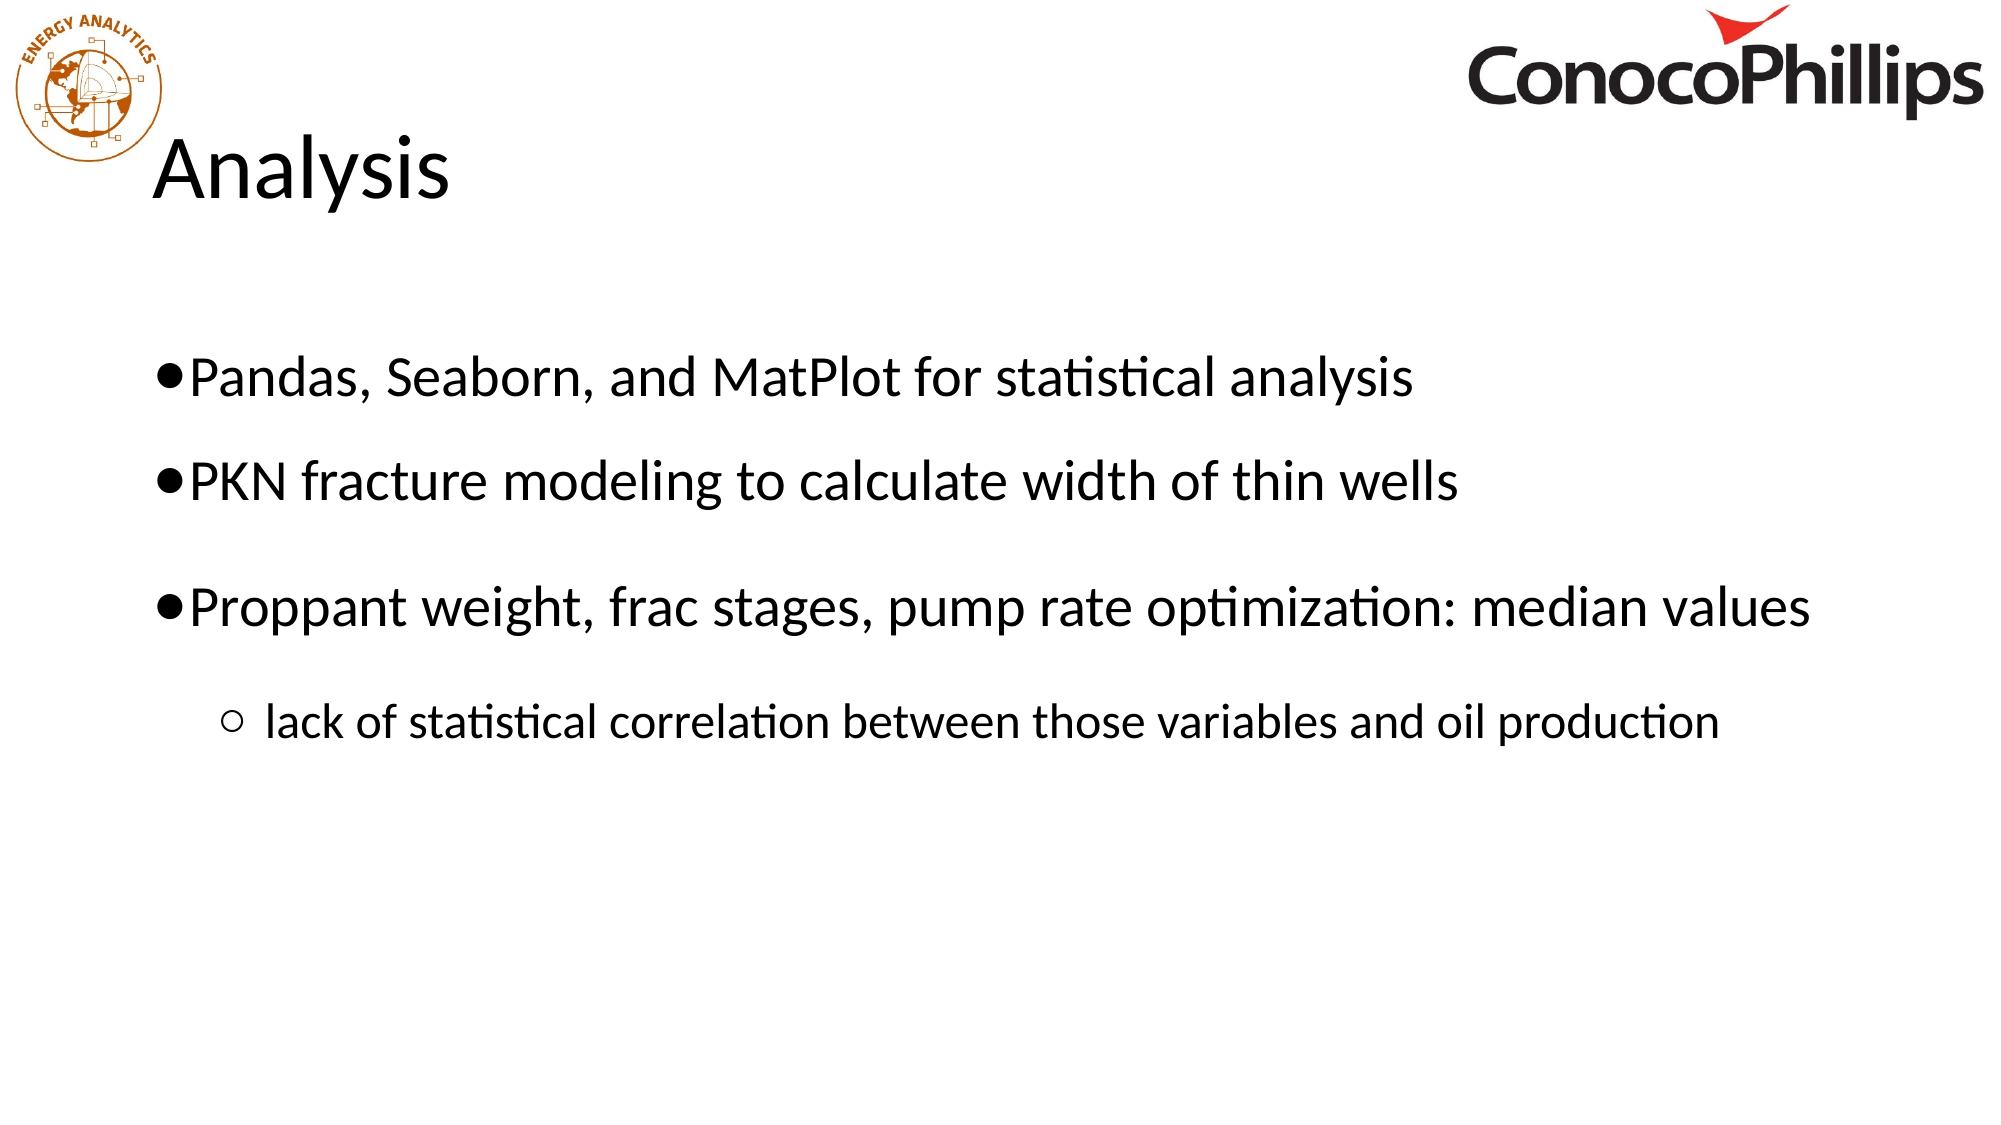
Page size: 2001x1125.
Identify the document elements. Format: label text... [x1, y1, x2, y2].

picture [0, 0, 177, 177]
picture [1452, 3, 2000, 133]
title Analysis [137, 59, 1863, 278]
list Pandas, Seaborn, and MatPlot for statistical analysis PKN fracture modeling to calculate width of thin wells Proppant weight, frac stages, pump rate optimization: median values lack of statistical correlation between those variables and oil production [137, 295, 1863, 1066]
